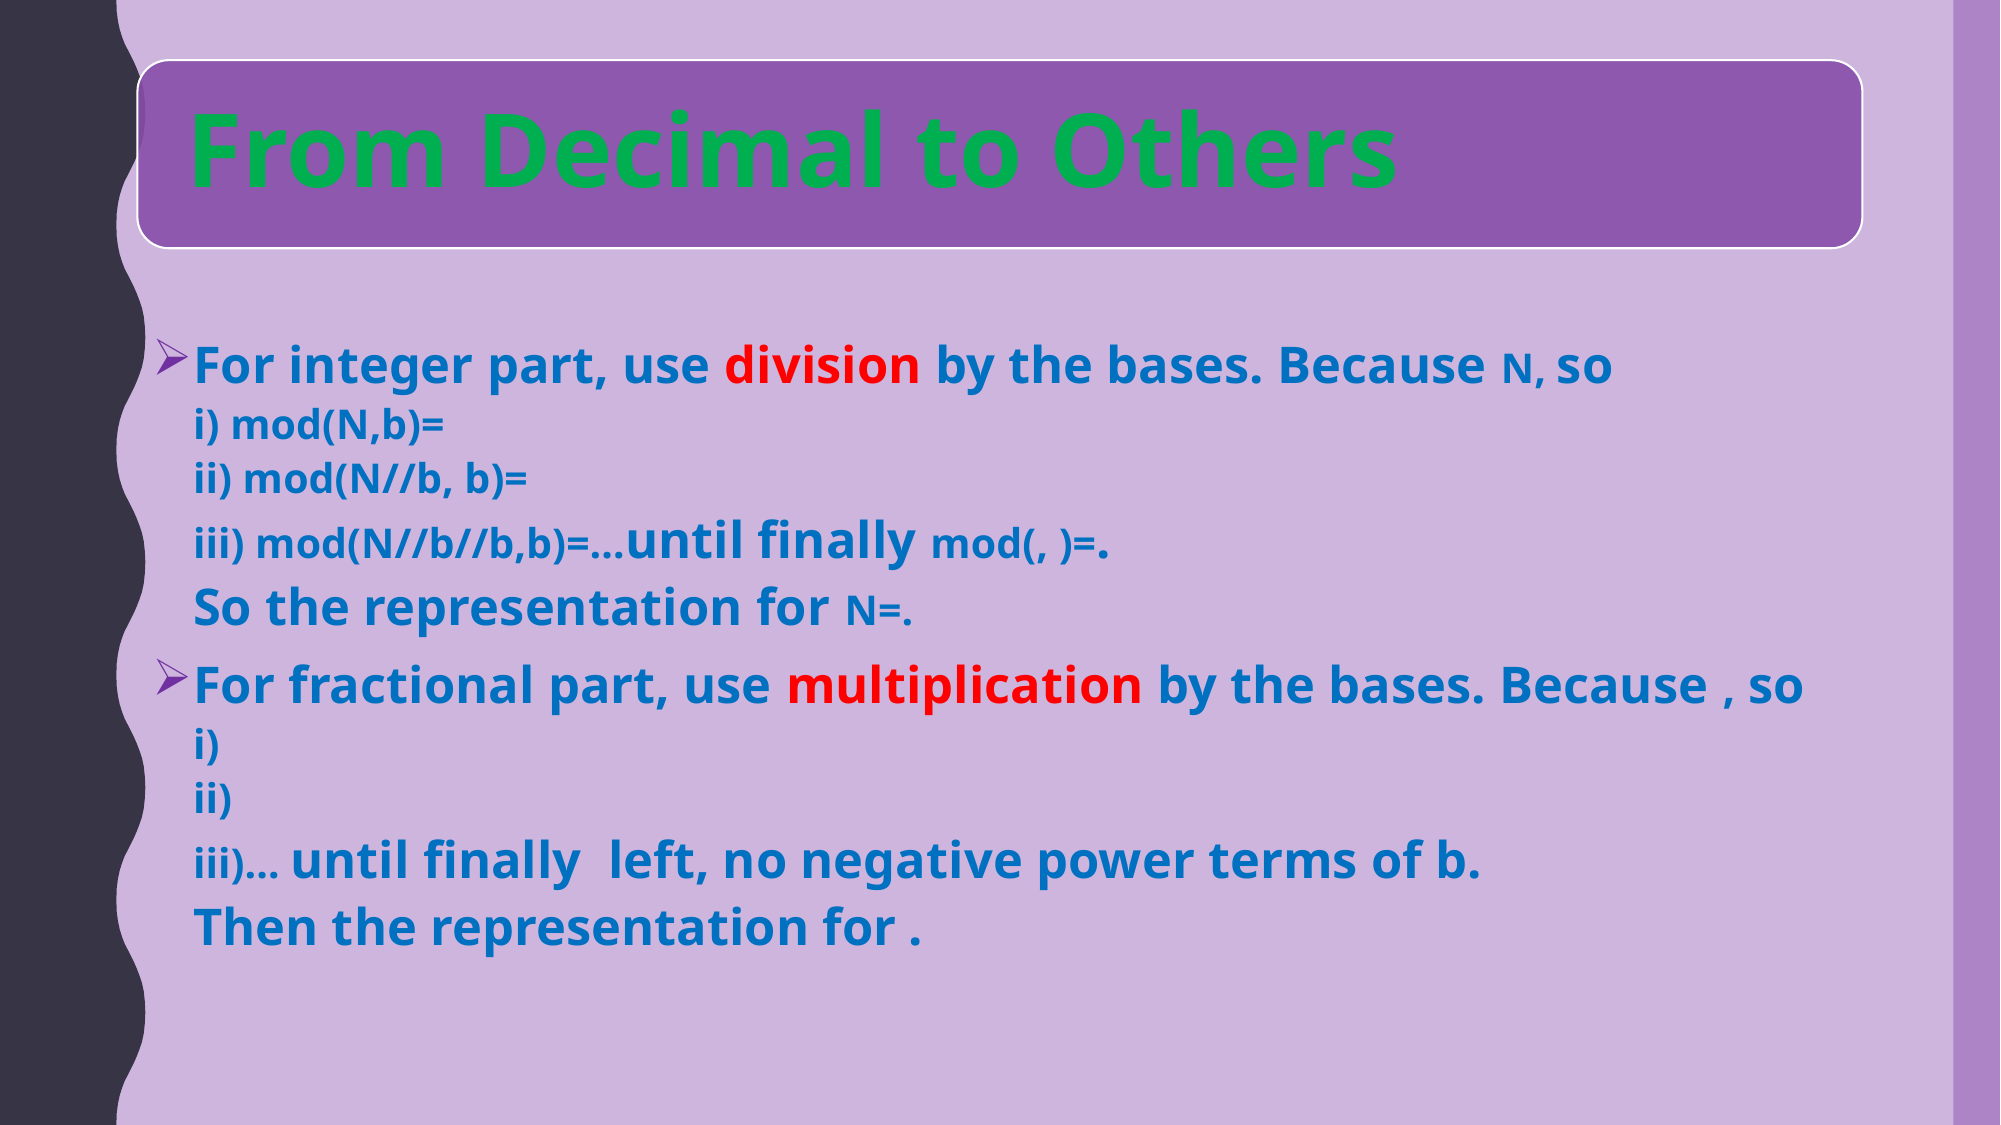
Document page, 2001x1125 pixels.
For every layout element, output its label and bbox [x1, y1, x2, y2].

text_box [137, 60, 1862, 250]
